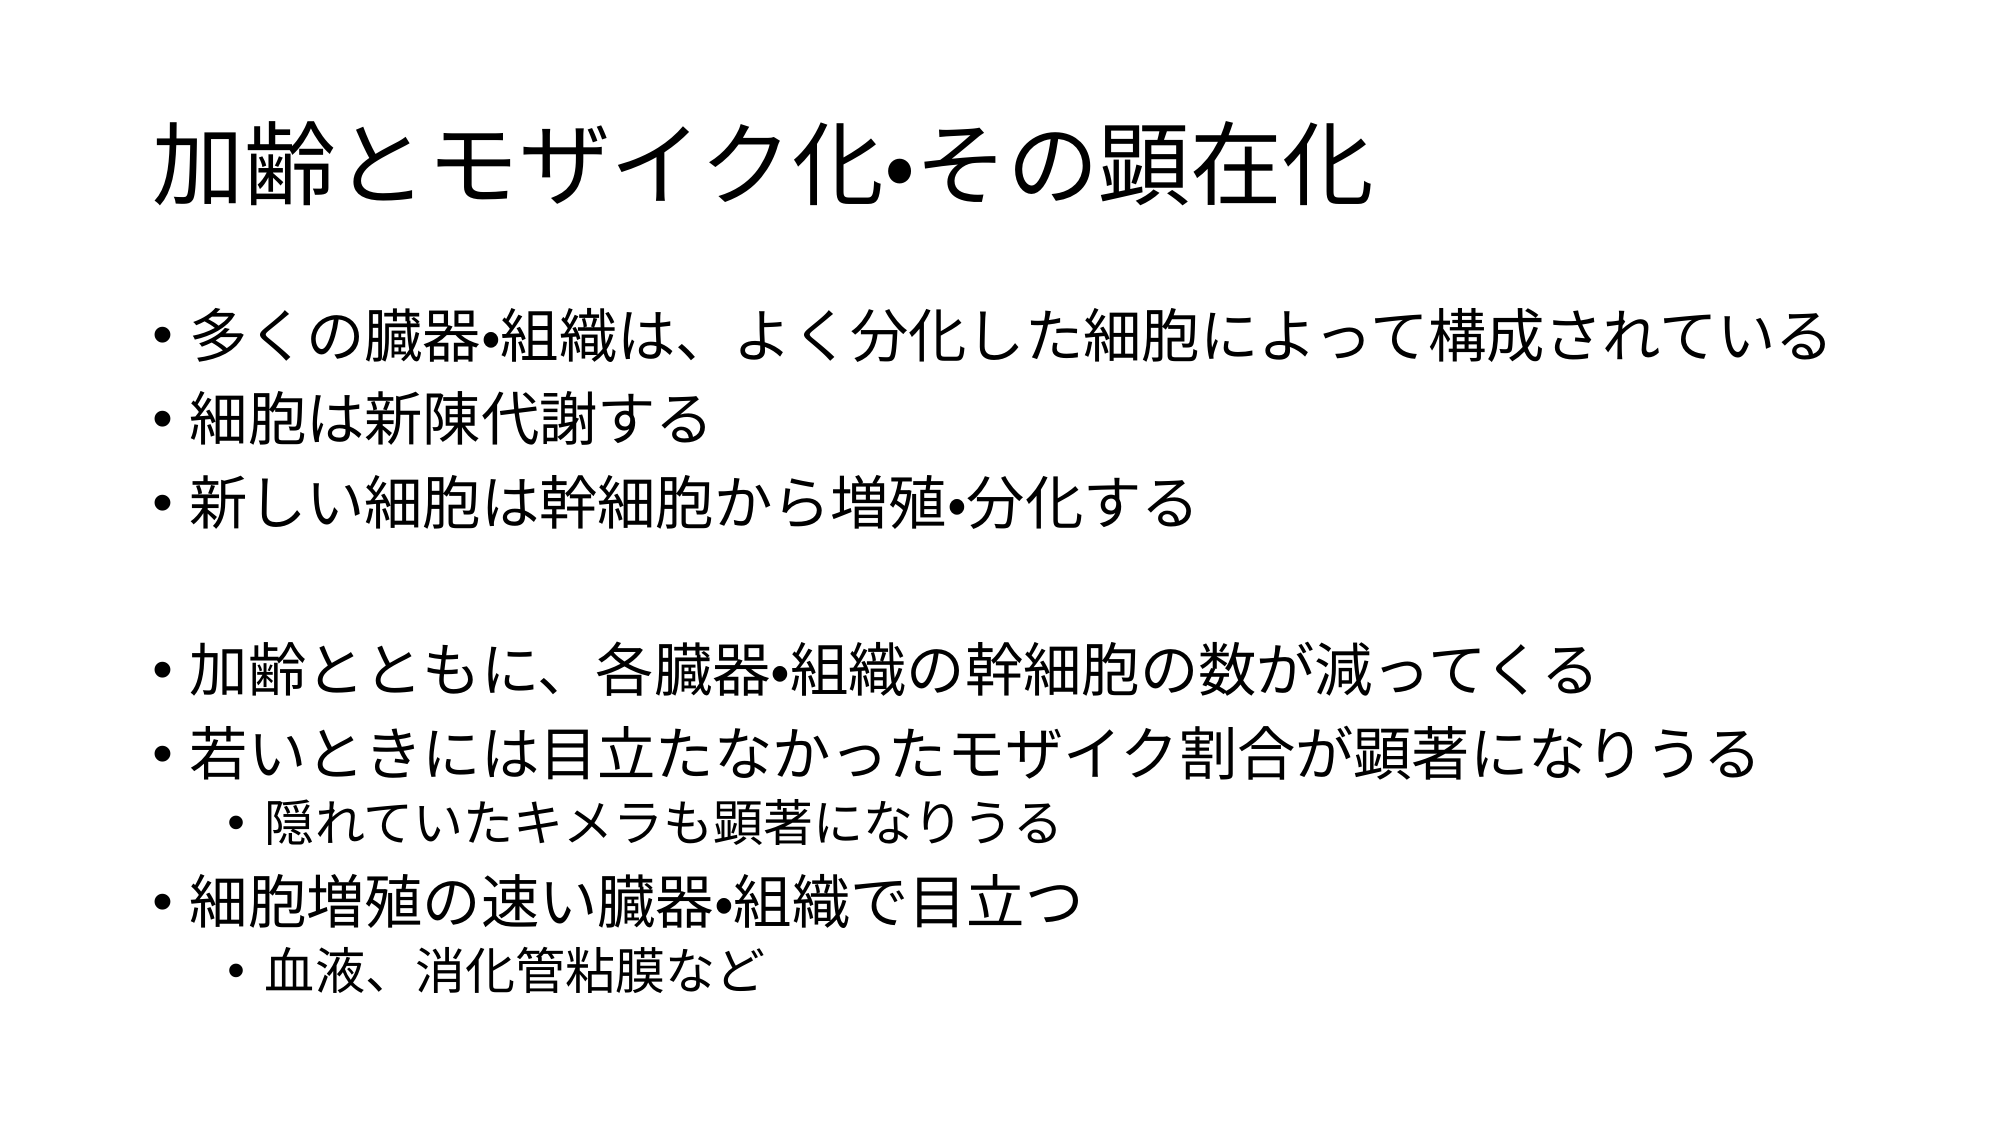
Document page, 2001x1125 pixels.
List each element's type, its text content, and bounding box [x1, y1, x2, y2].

list 多くの臓器・組織は、よく分化した細胞によって構成されている 細胞は新陳代謝する 新しい細胞は幹細胞から増殖・分化する 加齢とともに、各臓器・組織の幹細胞の数が減ってくる 若いときには目立たなかったモザイク割合が顕著になりうる 隠れていたキメラも顕著になりうる 細胞増殖の速い臓器・組織で目立つ 血液、消化管粘膜など [137, 299, 1863, 1014]
title 加齢とモザイク化・その顕在化 [137, 59, 1863, 278]
